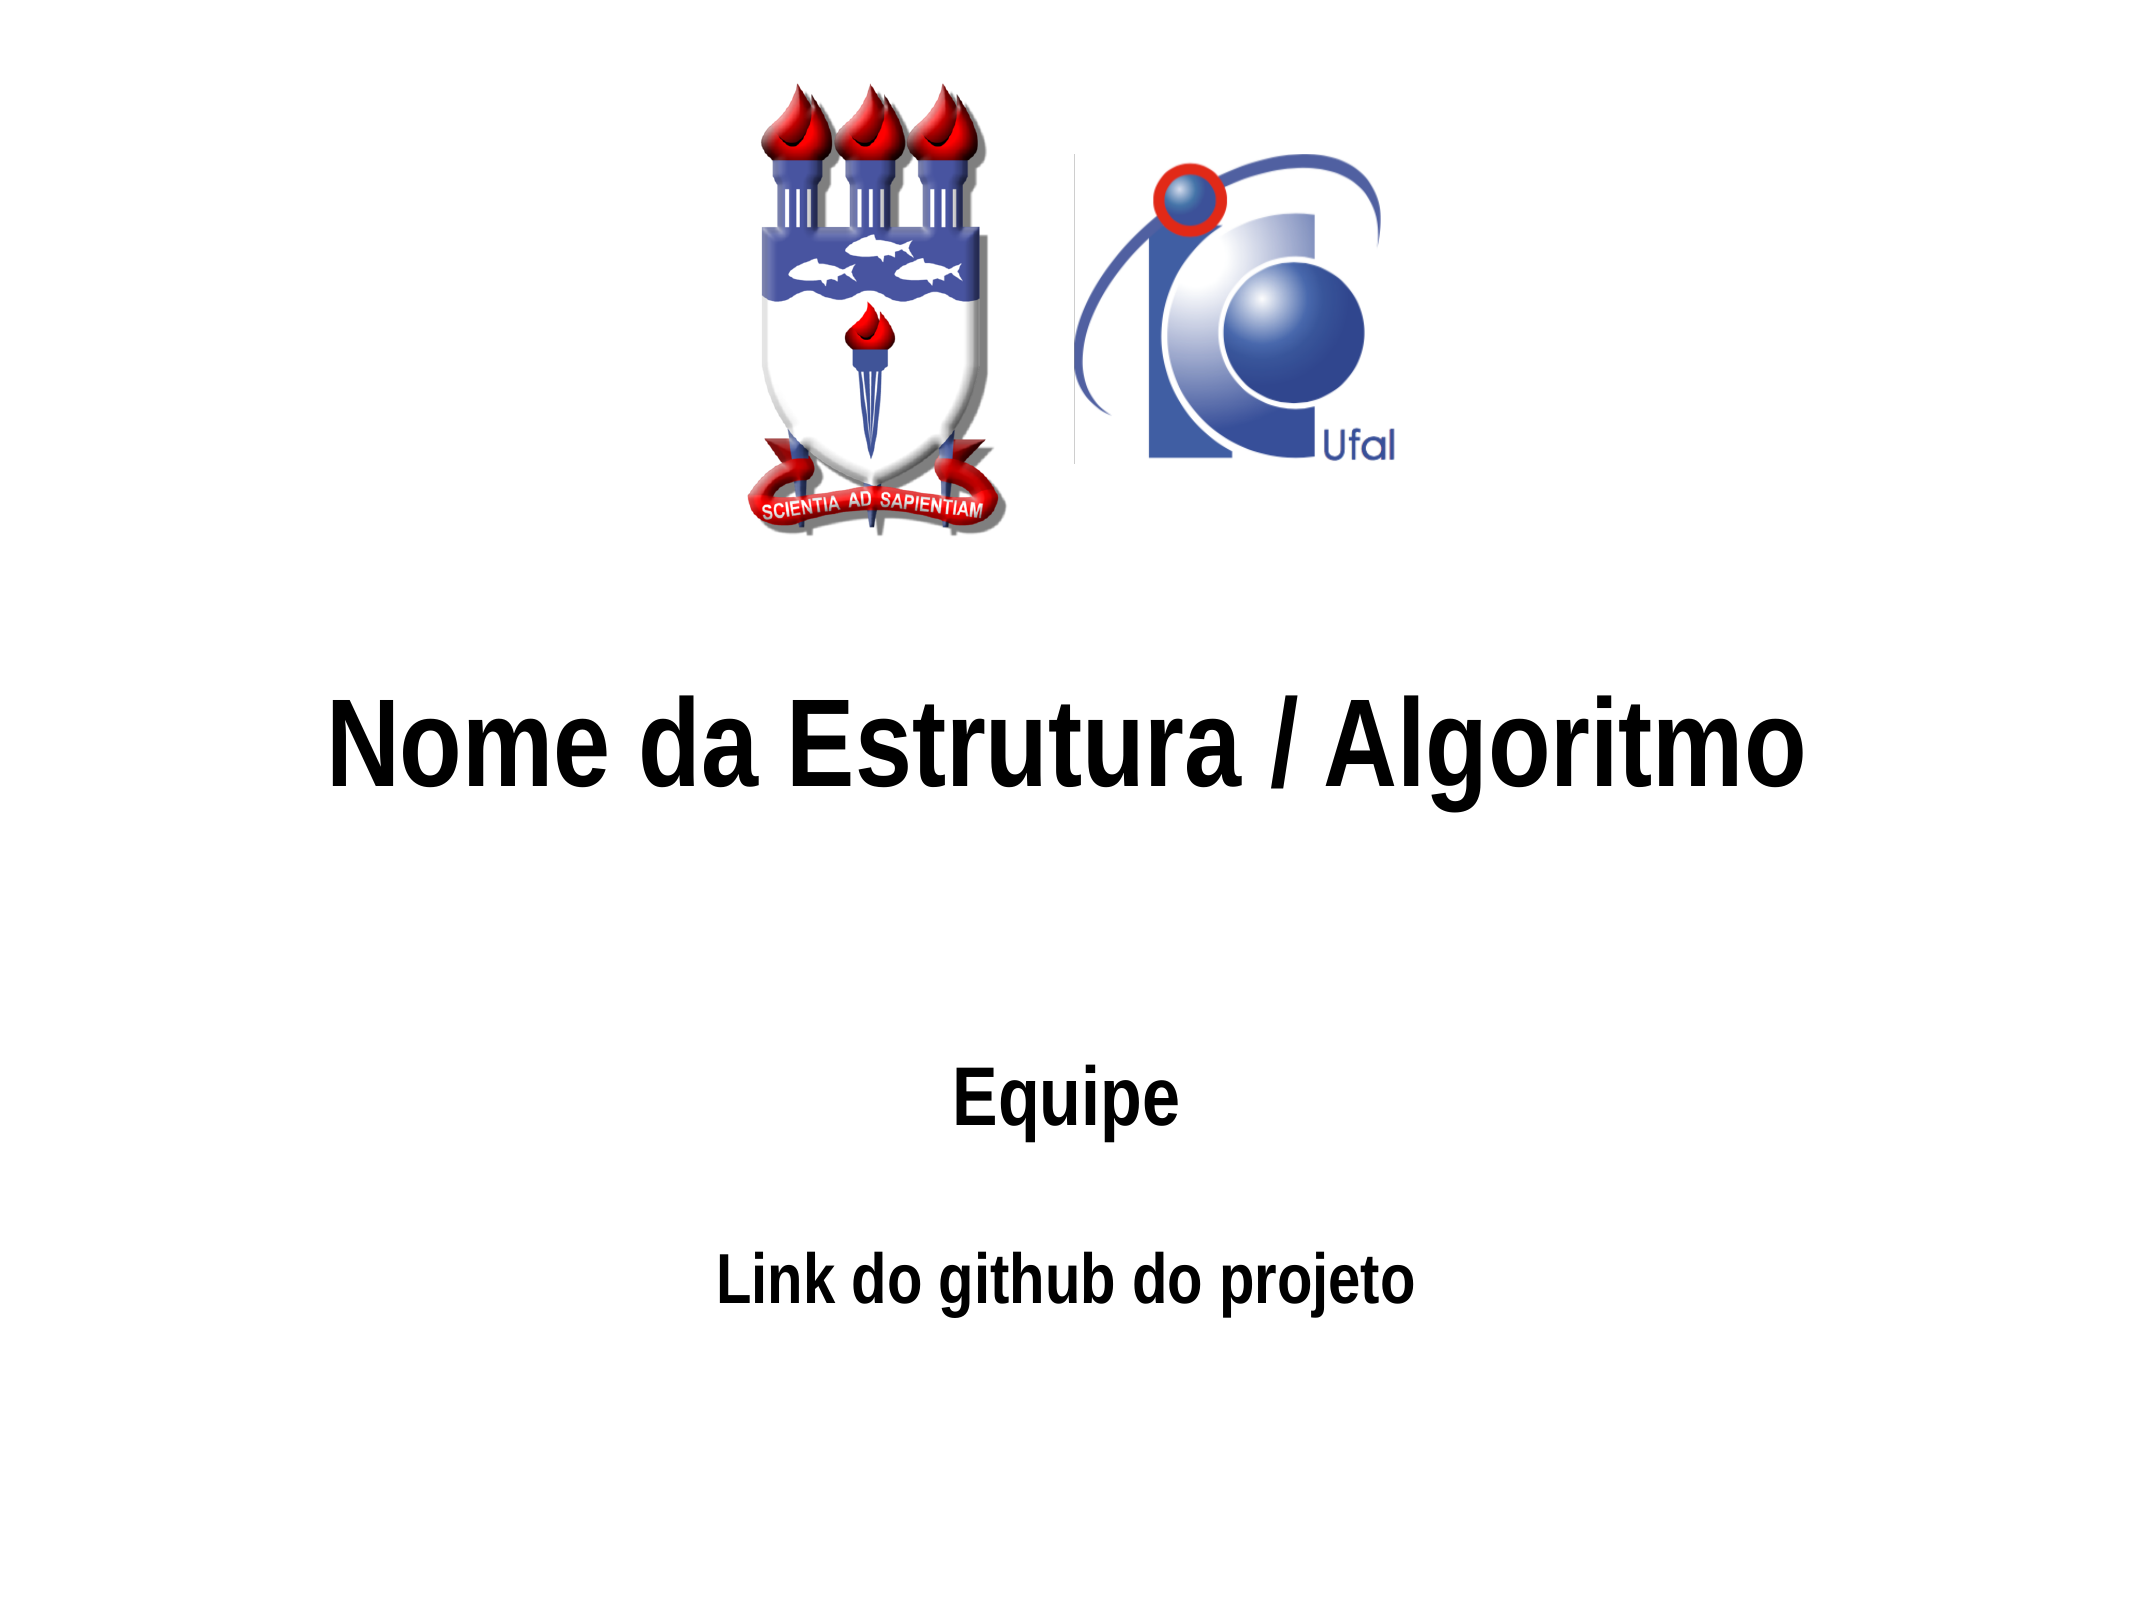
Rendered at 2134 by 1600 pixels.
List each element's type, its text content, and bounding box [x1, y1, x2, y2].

picture [1070, 154, 1397, 465]
text_box Equipe Link do github do projeto [20, 1031, 2114, 1328]
text_box Nome da Estrutura / Algoritmo [40, 650, 2093, 822]
picture [736, 76, 1009, 543]
